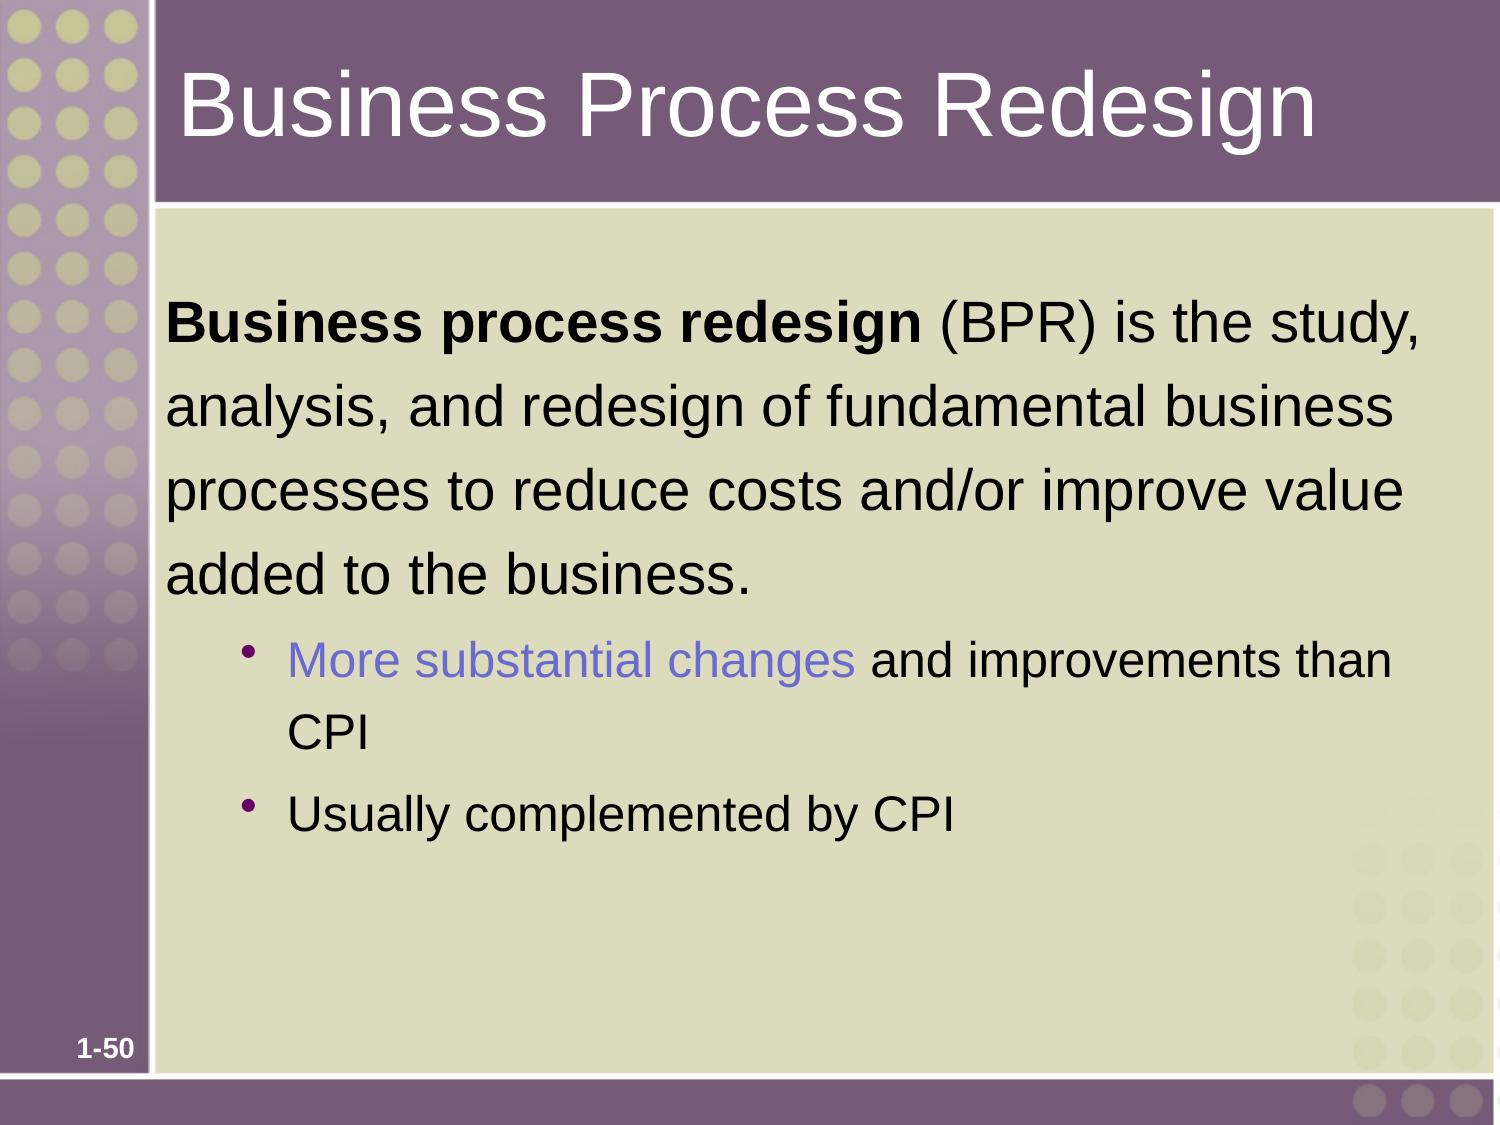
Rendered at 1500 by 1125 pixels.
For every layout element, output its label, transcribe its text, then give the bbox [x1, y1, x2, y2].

list Business process redesign (BPR) is the study, analysis, and redesign of fundamental business processes to reduce costs and/or improve value added to the business. More substantial changes and improvements than CPI Usually complemented by CPI [150, 262, 1488, 921]
title Business Process Redesign [162, 12, 1500, 200]
slide_number 1-50 [0, 1021, 150, 1100]
picture [0, 0, 1500, 1125]
